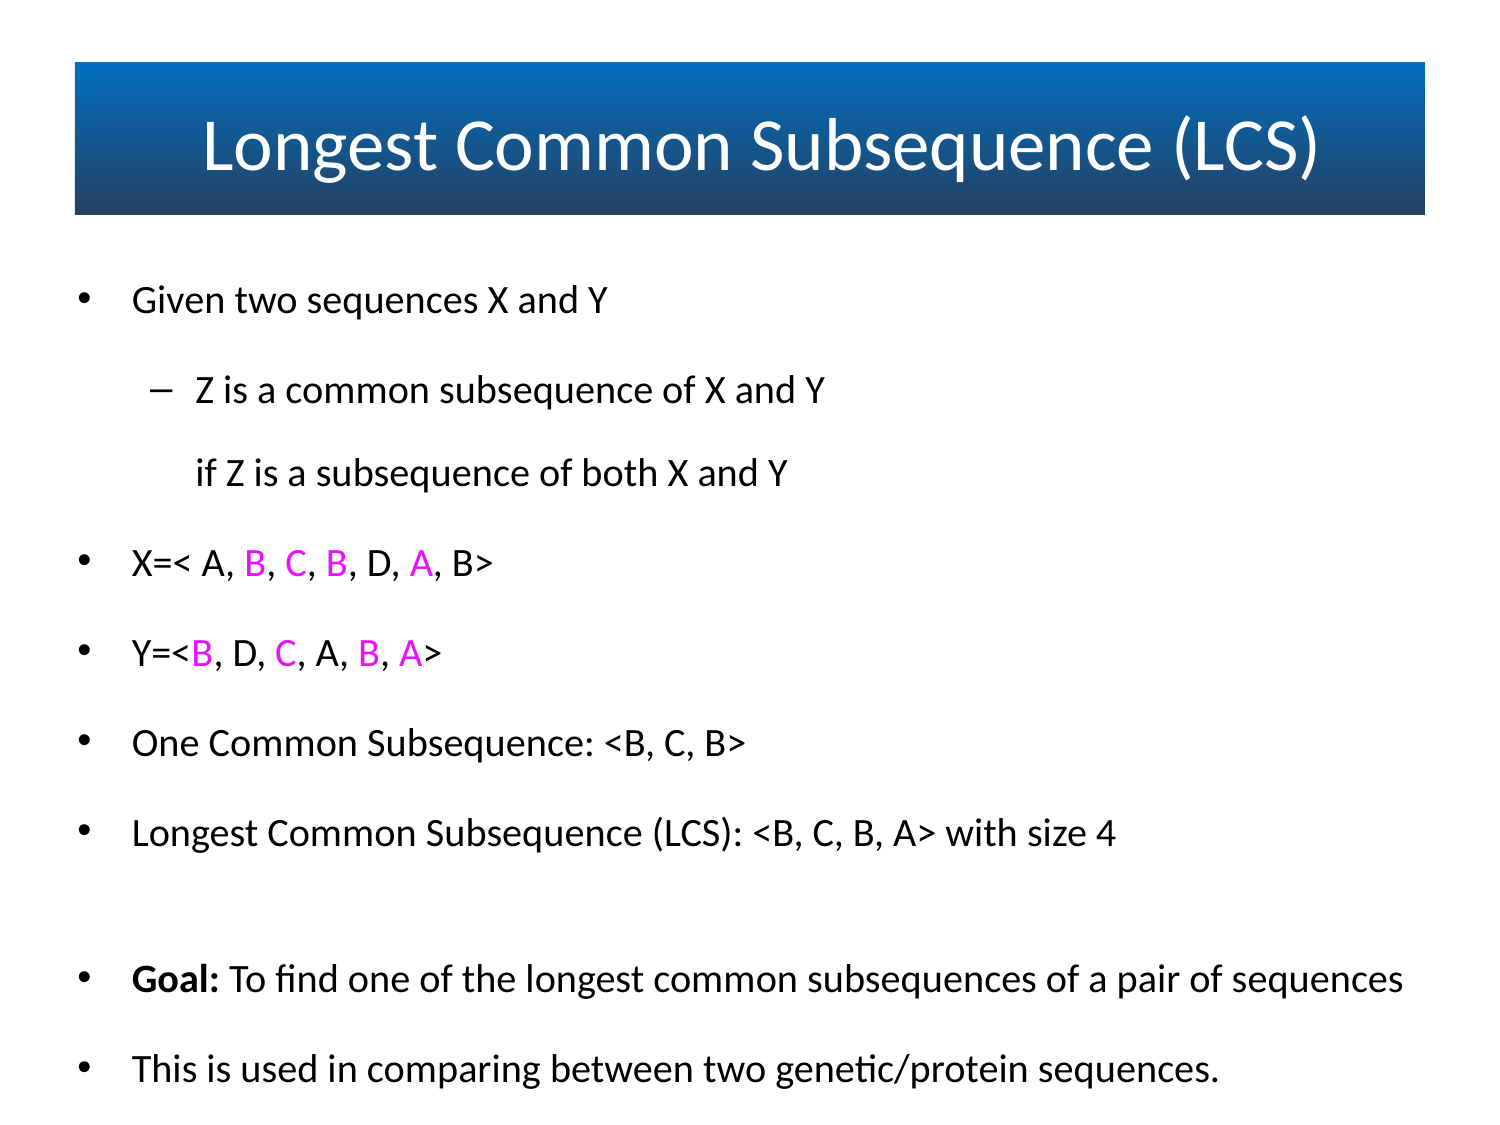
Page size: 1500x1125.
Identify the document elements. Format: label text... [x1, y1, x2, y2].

title Longest Common Subsequence (LCS) [87, 62, 1438, 218]
list Given two sequences X and Y Z is a common subsequence of X and Y if Z is a subsequence of both X and Y X=< A, B, C, B, D, A, B> Y=<B, D, C, A, B, A> One Common Subsequence: <B, C, B> Longest Common Subsequence (LCS): <B, C, B, A> with size 4 Goal: To find one of the longest common subsequences of a pair of sequences This is used in comparing between two genetic/protein sequences. [62, 232, 1500, 1100]
